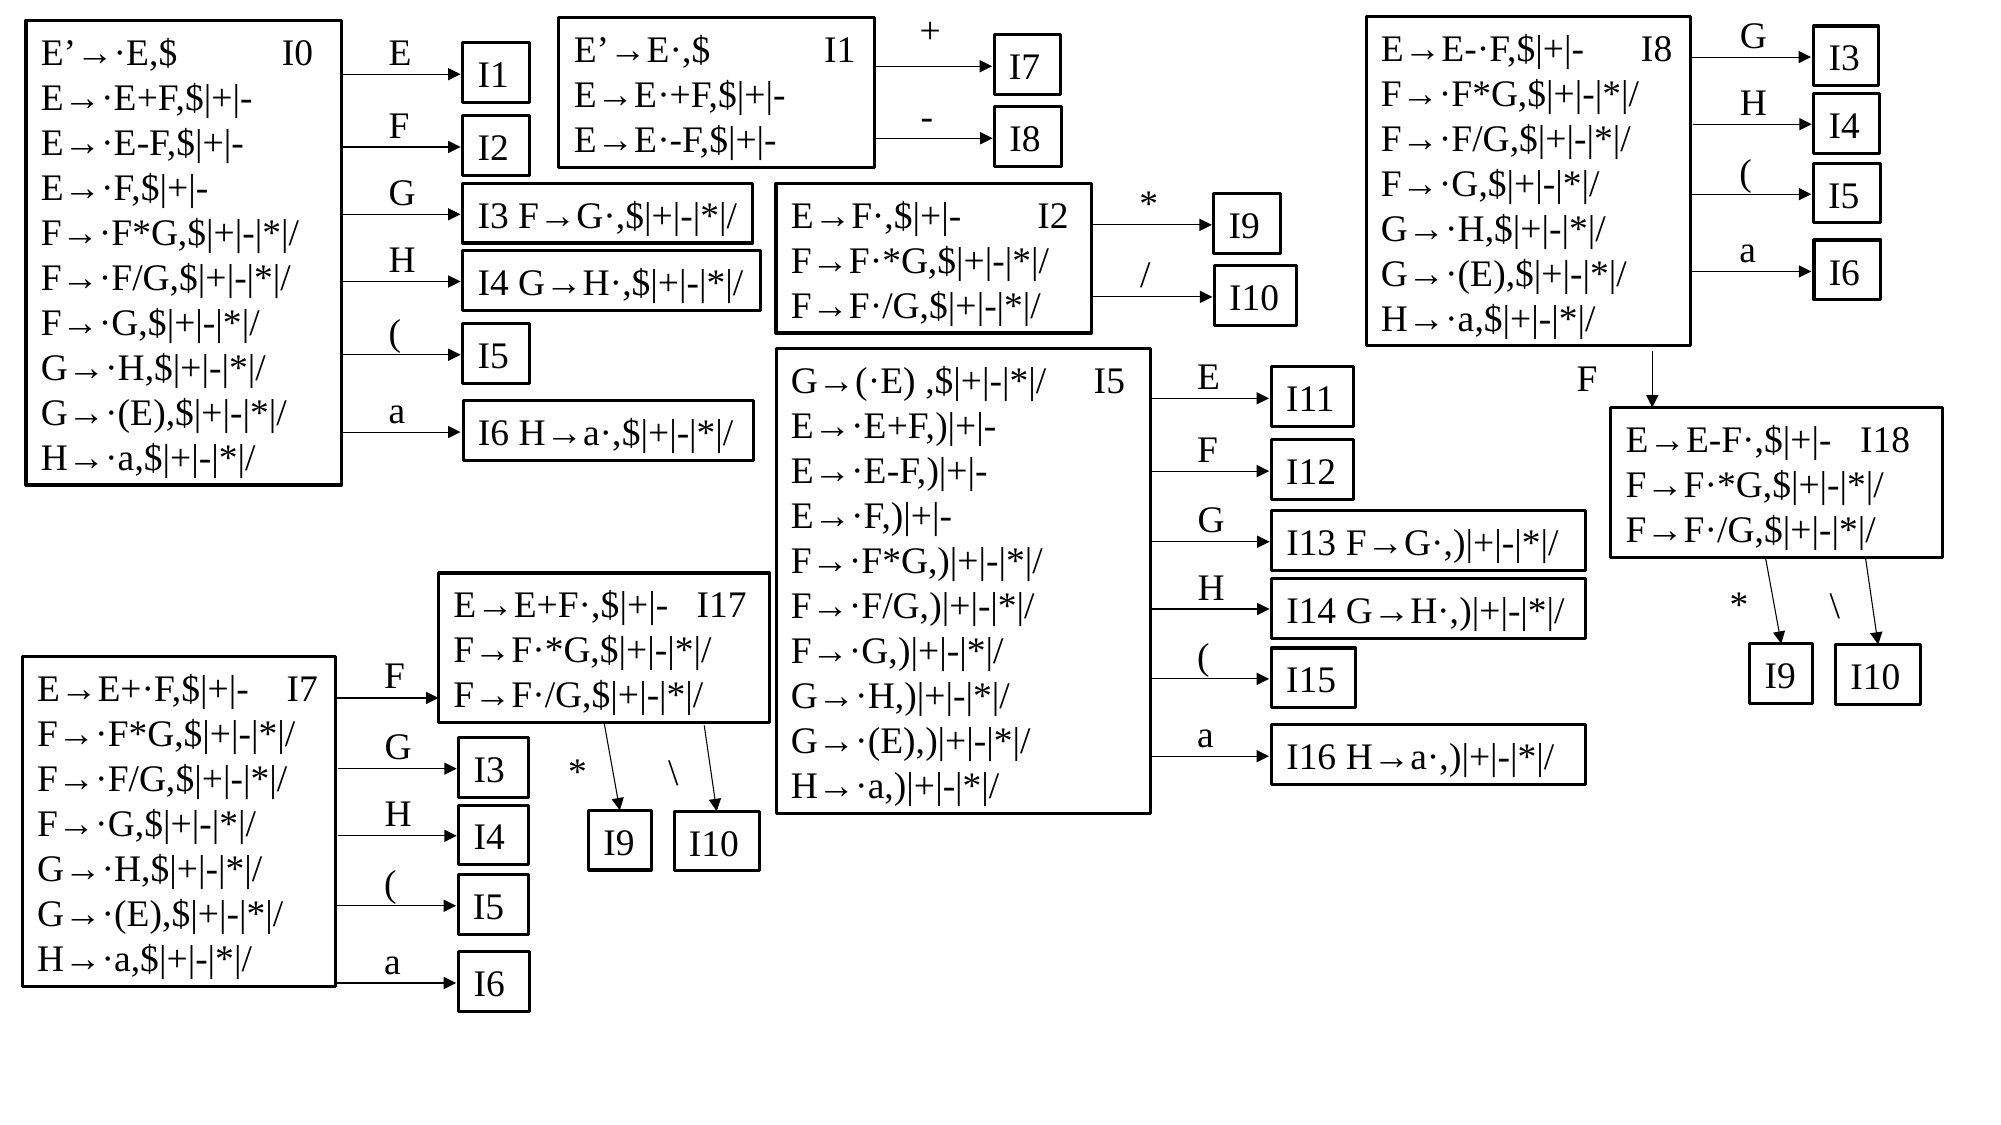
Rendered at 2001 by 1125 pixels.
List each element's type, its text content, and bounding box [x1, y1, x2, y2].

text_box F [373, 93, 426, 146]
text_box I4 G→H·,$|+|-|*|/ [462, 250, 761, 311]
text_box I2 [462, 115, 530, 176]
text_box I5 [462, 323, 530, 384]
text_box I3 [458, 737, 529, 798]
text_box G [369, 714, 422, 768]
text_box I14 G→H·,)|+|-|*|/ [1271, 578, 1586, 639]
text_box a [369, 984, 422, 989]
text_box E [1182, 399, 1235, 405]
text_box H [373, 227, 426, 281]
text_box - [905, 139, 958, 145]
text_box G [373, 215, 426, 221]
text_box I6 H→a·,$|+|-|*|/ [463, 400, 754, 461]
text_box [1765, 557, 1782, 644]
text_box F [373, 148, 426, 153]
text_box I12 [1271, 439, 1354, 500]
text_box E→E-F·,$|+|- I18 F→F·*G,$|+|-|*|/ F→F·/G,$|+|-|*|/ [1610, 407, 1943, 558]
text_box I4 [458, 805, 529, 865]
text_box G [369, 769, 422, 775]
text_box I6 [458, 951, 530, 1012]
text_box a [373, 433, 426, 438]
text_box \ [653, 740, 704, 801]
text_box E→E-·F,$|+|- I8 F→·F*G,$|+|-|*|/ F→·F/G,$|+|-|*|/ F→·G,$|+|-|*|/ G→·H,$|+|-|*|/ G→·(E),$|+|-|*|/ H→·a,$|+|-|*|/ [1366, 16, 1691, 346]
text_box H [373, 282, 426, 288]
text_box G [1725, 3, 1777, 56]
text_box F [1182, 417, 1235, 471]
text_box E→E+·F,$|+|- I7 F→·F*G,$|+|-|*|/ F→·F/G,$|+|-|*|/ F→·G,$|+|-|*|/ G→·H,$|+|-|*|/ G→·(E),$|+|-|*|/ H→·a,$|+|-|*|/ [22, 656, 336, 987]
text_box I11 [1271, 366, 1354, 427]
text_box G→(·E) ,$|+|-|*|/ I5 E→·E+F,)|+|- E→·E-F,)|+|- E→·F,)|+|- F→·F*G,)|+|-|*|/ F→·F/G,)|+|-|*|/ F→·G,)|+|-|*|/ G→·H,)|+|-|*|/ G→·(E),)|+|-|*|/ H→·a,)|+|-|*|/ [776, 348, 1151, 814]
text_box G [1182, 487, 1235, 541]
text_box I1 [462, 42, 530, 103]
text_box I3 F→G·,$|+|-|*|/ [462, 183, 753, 243]
text_box a [369, 929, 422, 982]
text_box a [1182, 702, 1235, 756]
text_box * [1124, 171, 1177, 224]
text_box H [369, 836, 422, 842]
text_box * [1124, 225, 1177, 231]
text_box ( [369, 851, 422, 905]
text_box I9 [1749, 643, 1813, 704]
text_box I9 [1213, 193, 1281, 254]
text_box I7 [994, 34, 1061, 95]
text_box I10 [1835, 644, 1921, 705]
text_box F [369, 699, 422, 704]
text_box I16 H→a·,)|+|-|*|/ [1271, 724, 1586, 785]
text_box I5 [1813, 163, 1881, 223]
text_box ( [1724, 195, 1777, 201]
text_box * [553, 739, 603, 800]
text_box E’→E·,$ I1 E→E·+F,$|+|- E→E·-F,$|+|- [558, 17, 875, 168]
text_box G [1182, 542, 1235, 548]
text_box ( [369, 906, 422, 912]
text_box E [373, 20, 426, 74]
text_box H [1182, 610, 1235, 615]
text_box I5 [458, 874, 529, 935]
text_box / [1125, 297, 1178, 303]
text_box ( [1182, 679, 1235, 685]
text_box I6 [1813, 240, 1881, 300]
text_box I10 [674, 811, 760, 871]
text_box F [369, 644, 422, 697]
text_box a [1724, 272, 1777, 278]
text_box ( [373, 355, 426, 361]
text_box / [1125, 243, 1178, 296]
text_box ( [373, 300, 426, 354]
text_box a [1182, 757, 1235, 763]
text_box I9 [588, 810, 652, 871]
text_box a [373, 378, 426, 431]
text_box ( [1182, 625, 1235, 678]
text_box I13 F→G·,)|+|-|*|/ [1271, 510, 1586, 571]
text_box E’→·E,$ I0 E→·E+F,$|+|- E→·E-F,$|+|- E→·F,$|+|- F→·F*G,$|+|-|*|/ F→·F/G,$|+|-|*|/ F→·G,$|+|-|*|/ G→·H,$|+|-|*|/ G→·(E),$|+|-|*|/ H→·a,$|+|-|*|/ [26, 20, 342, 486]
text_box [1865, 558, 1879, 645]
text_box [604, 724, 620, 811]
text_box E→F·,$|+|- I2 F→F·*G,$|+|-|*|/ F→F·/G,$|+|-|*|/ [776, 183, 1092, 333]
text_box I15 [1271, 647, 1356, 708]
text_box I4 [1813, 93, 1880, 154]
text_box * [1714, 572, 1764, 633]
text_box F [1561, 346, 1622, 407]
text_box G [373, 160, 426, 214]
text_box ( [1724, 140, 1777, 194]
text_box - [905, 84, 958, 138]
text_box I10 [1214, 265, 1297, 326]
text_box H [1725, 70, 1777, 124]
text_box E→E+F·,$|+|- I17 F→F·*G,$|+|-|*|/ F→F·/G,$|+|-|*|/ [438, 573, 770, 723]
text_box F [1182, 472, 1235, 478]
text_box H [369, 781, 422, 835]
text_box G [1725, 58, 1777, 63]
text_box + [904, 0, 957, 59]
text_box I8 [994, 106, 1062, 167]
text_box E [373, 75, 426, 81]
text_box H [1725, 125, 1777, 131]
text_box a [1724, 217, 1777, 271]
text_box H [1182, 555, 1235, 608]
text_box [704, 725, 717, 812]
text_box I3 [1813, 25, 1879, 86]
text_box E [1182, 344, 1235, 398]
text_box \ [1814, 573, 1865, 634]
